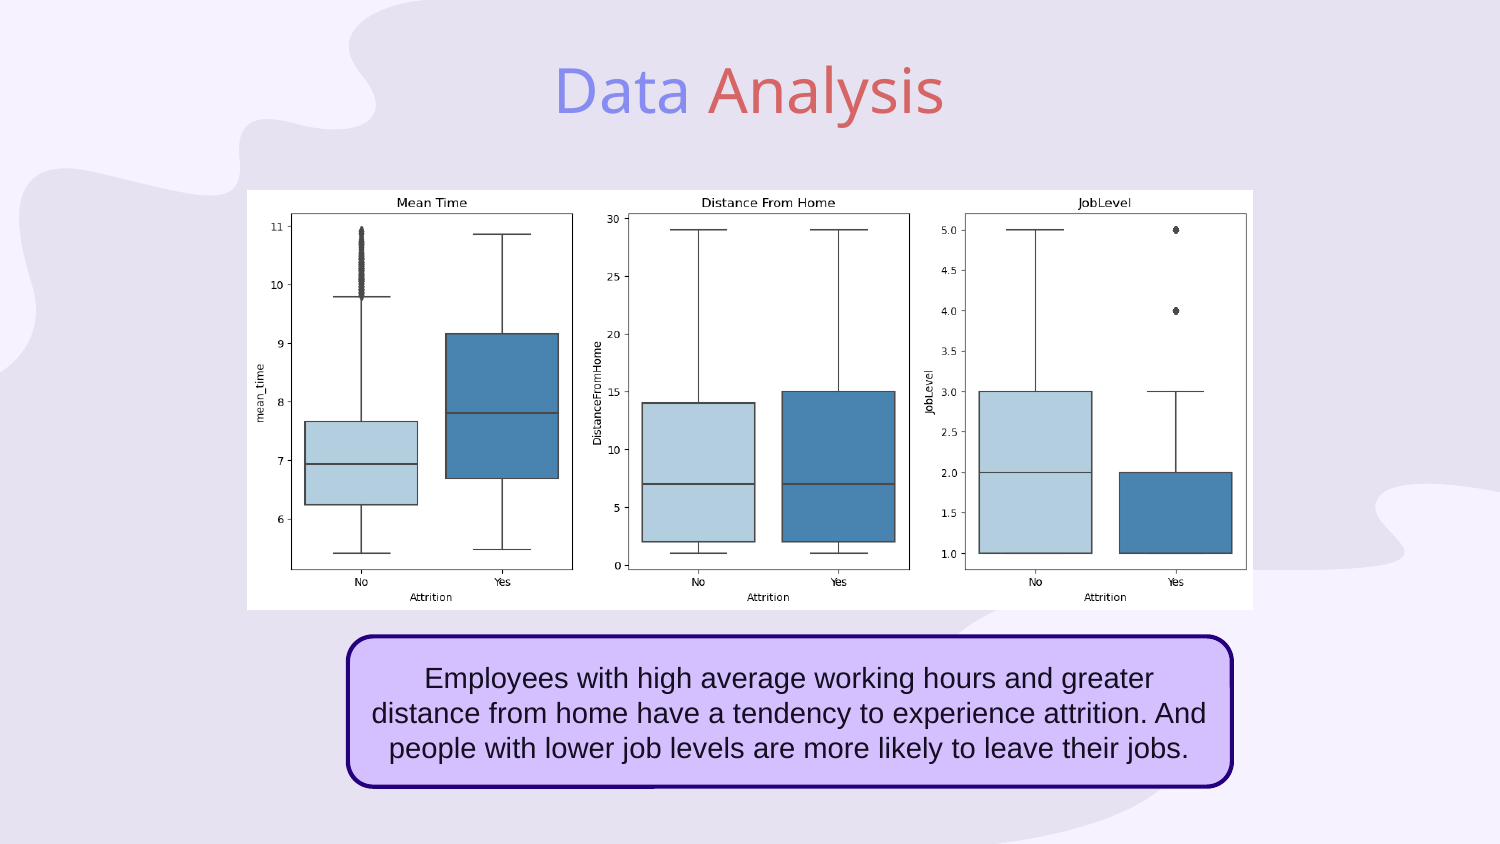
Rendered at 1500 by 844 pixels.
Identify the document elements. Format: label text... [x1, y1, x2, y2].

title Data Analysis [118, 36, 1382, 131]
text_box Employees with high average working hours and greater distance from home have a tendency to experience attrition. And people with lower job levels are more likely to leave their jobs. [345, 634, 1234, 789]
picture [247, 190, 1253, 610]
